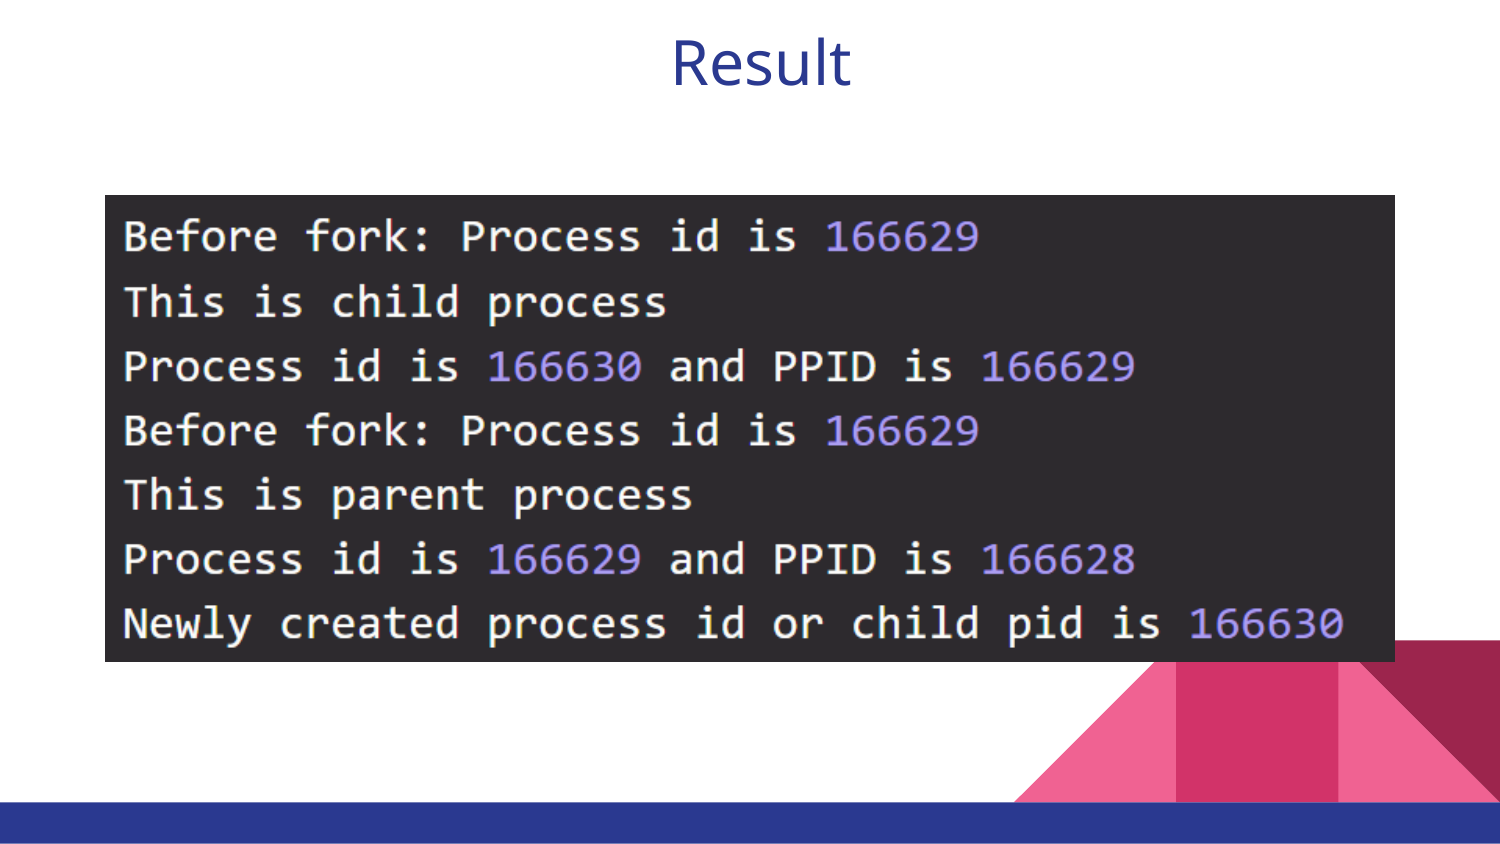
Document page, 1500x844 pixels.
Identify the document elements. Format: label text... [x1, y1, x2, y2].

title Result [62, 7, 1461, 108]
picture [105, 195, 1395, 662]
